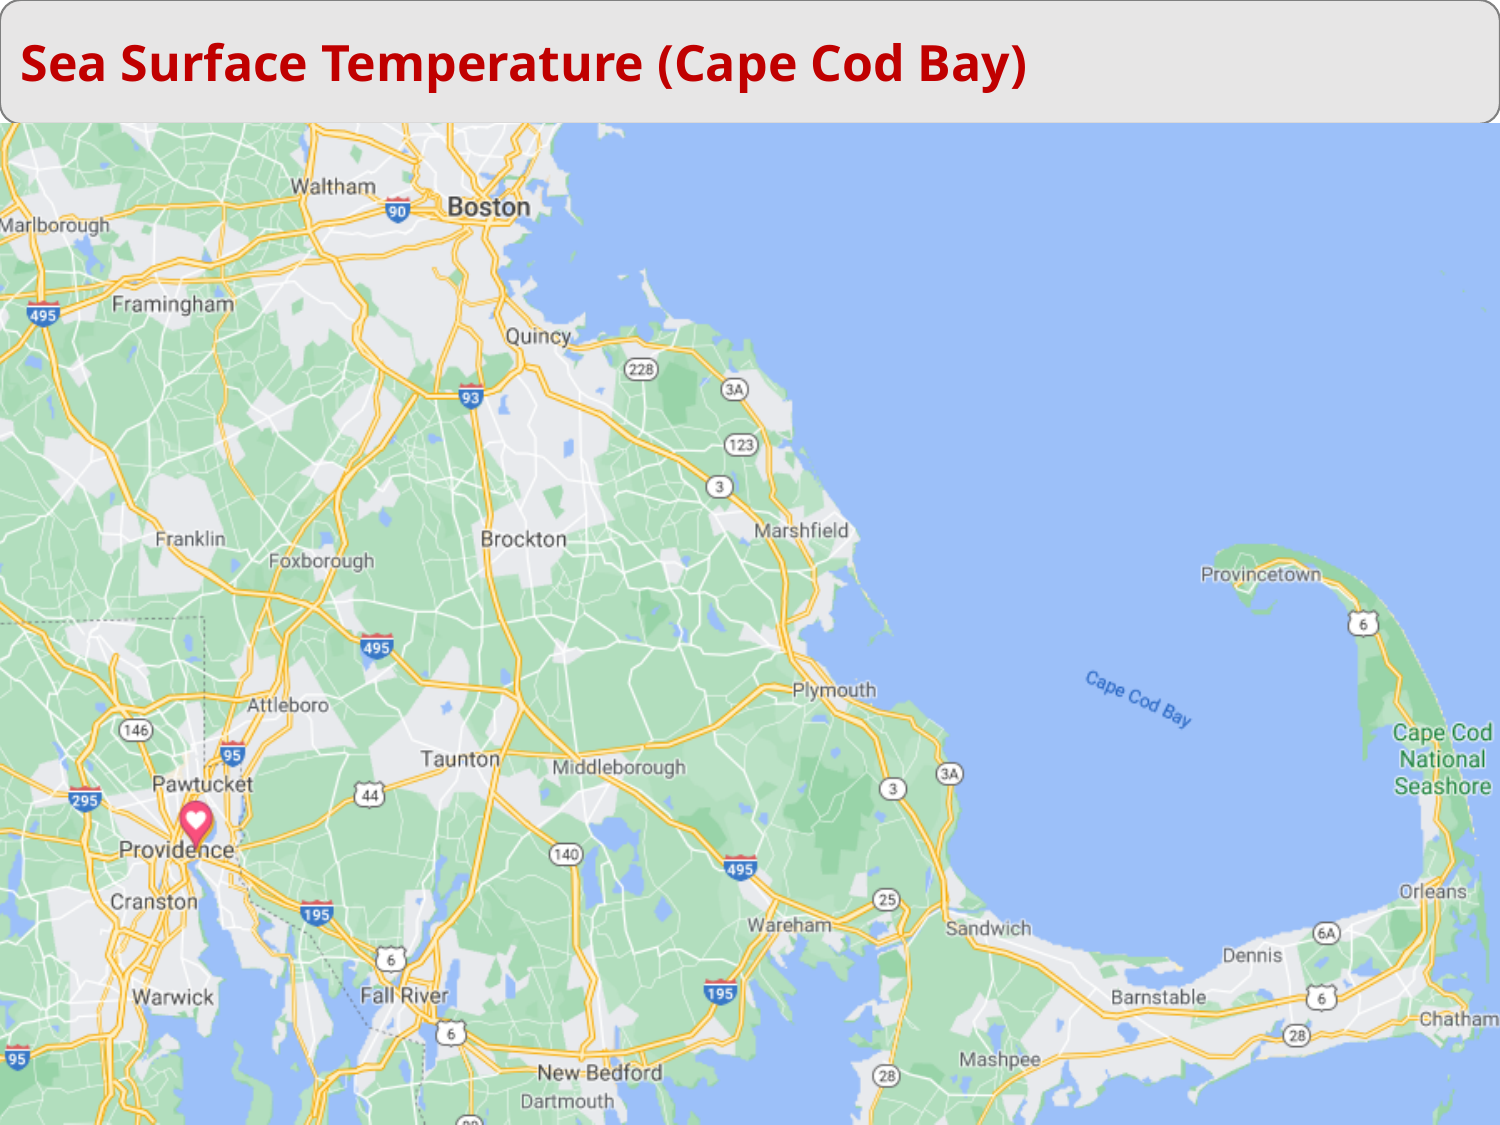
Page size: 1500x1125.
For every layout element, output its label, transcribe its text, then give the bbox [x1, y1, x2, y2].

text_box Sea Surface Temperature (Cape Cod Bay) [0, 0, 1500, 123]
picture [0, 123, 1500, 1125]
